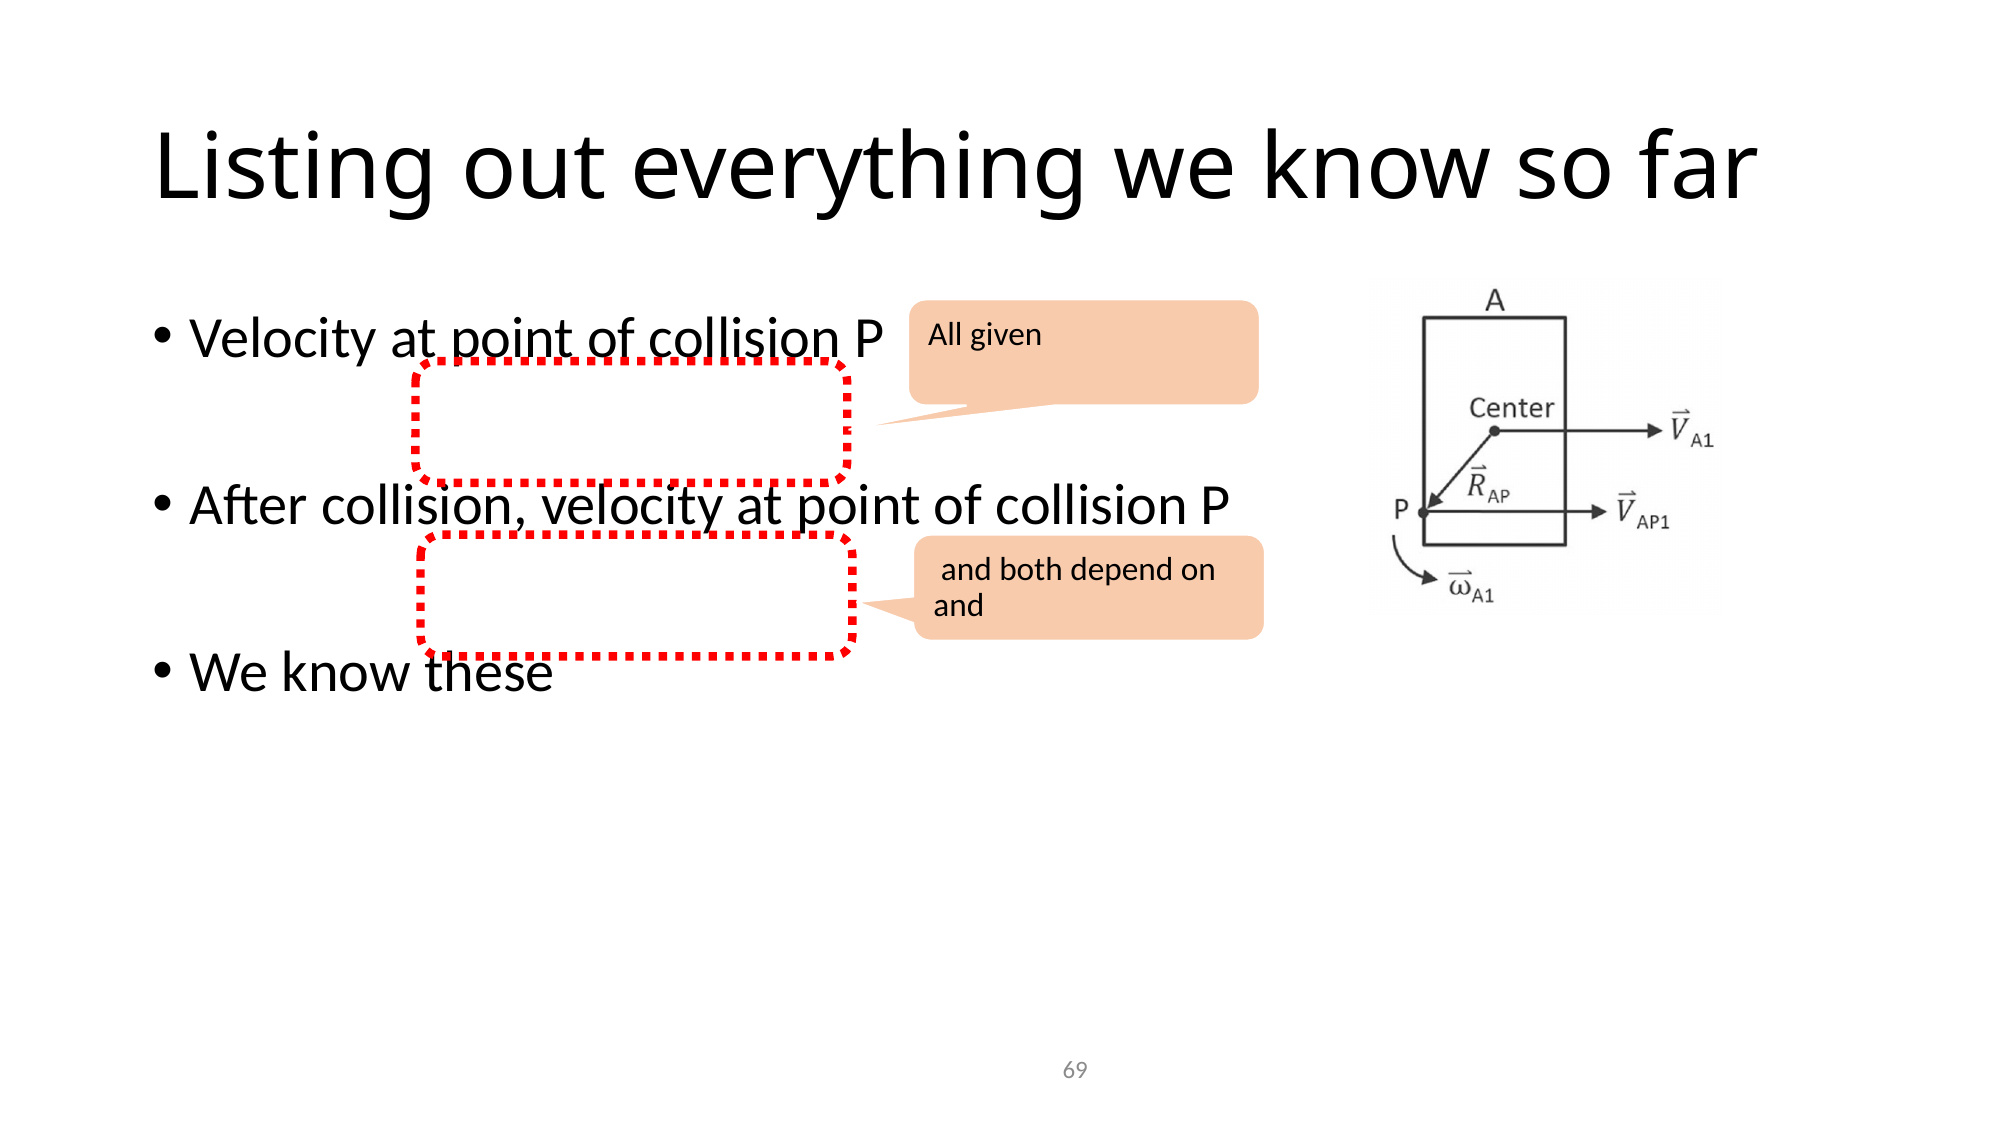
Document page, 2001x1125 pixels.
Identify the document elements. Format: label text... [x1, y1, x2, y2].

text_box [414, 360, 849, 484]
text_box All given [848, 298, 1261, 431]
title Listing out everything we know so far [137, 59, 1863, 278]
picture [1368, 277, 1723, 615]
text_box [419, 533, 854, 658]
